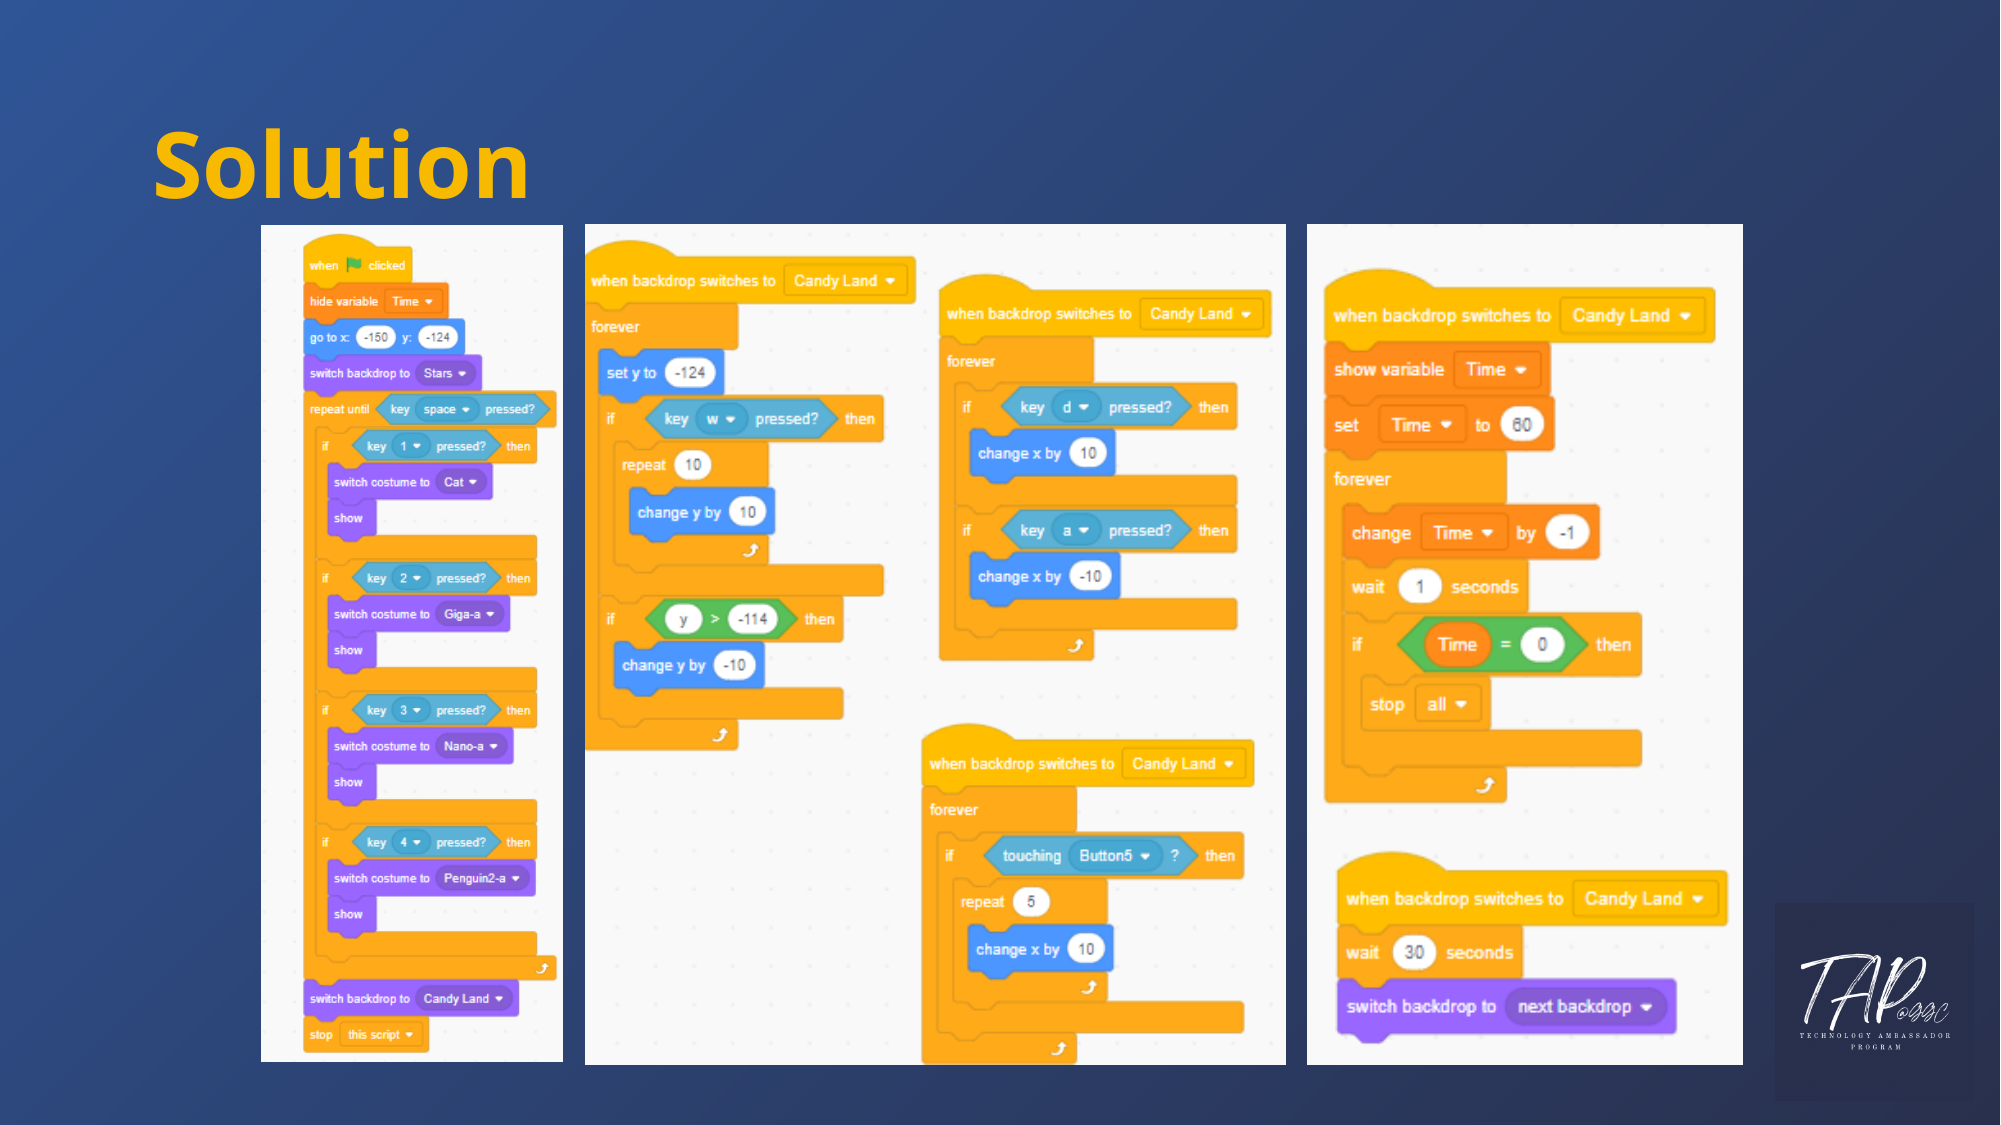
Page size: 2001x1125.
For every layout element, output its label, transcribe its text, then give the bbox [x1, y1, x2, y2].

title Solution [137, 59, 1863, 278]
picture [1775, 903, 1974, 1101]
picture [584, 224, 1286, 1065]
picture [1307, 224, 1743, 1065]
picture [261, 224, 563, 1062]
